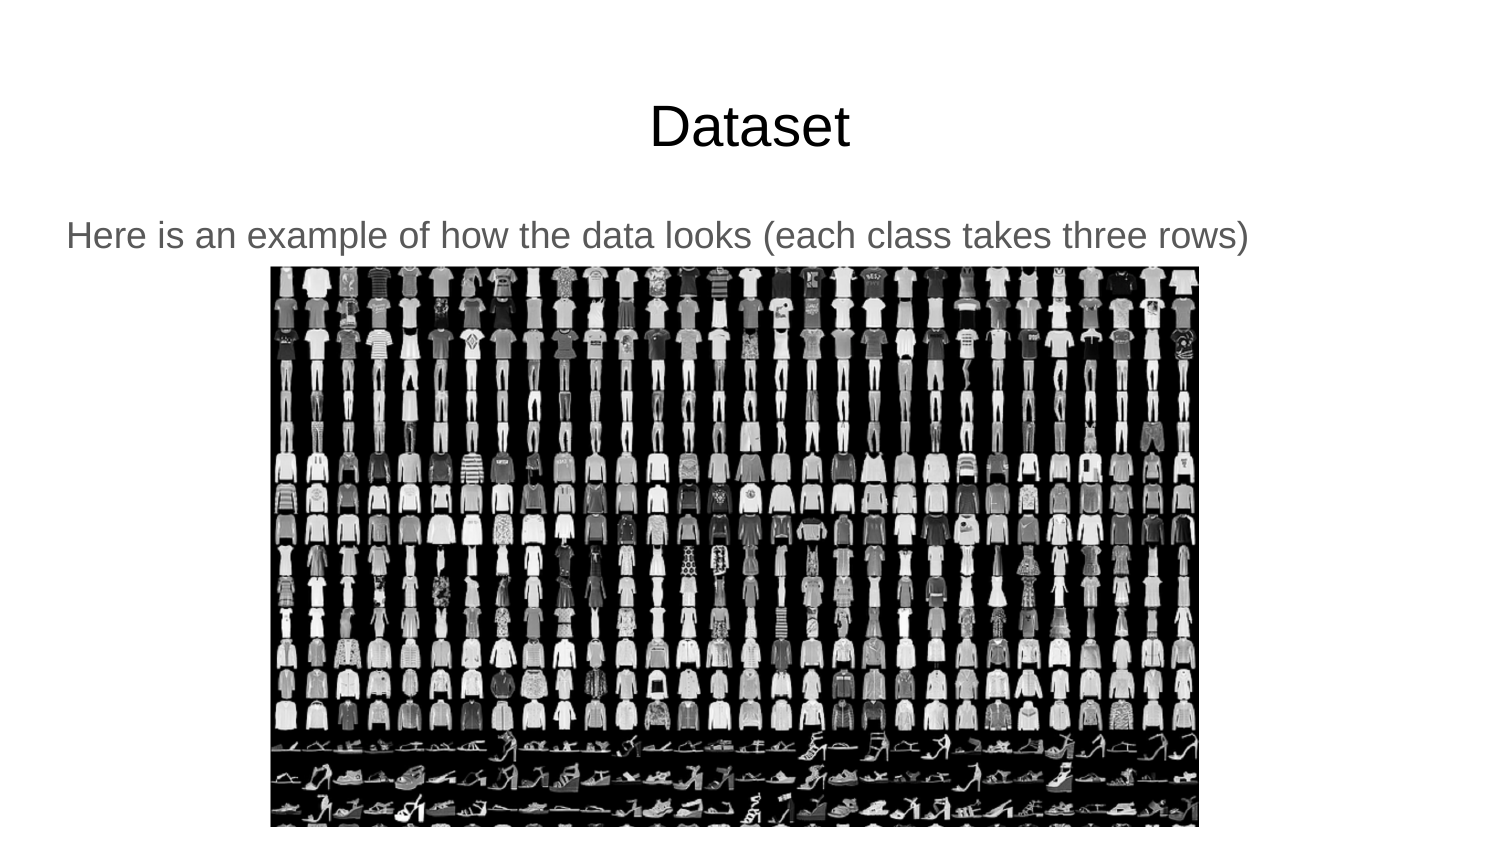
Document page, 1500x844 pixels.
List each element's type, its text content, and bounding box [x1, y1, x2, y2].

list Here is an example of how the data looks (each class takes three rows) [51, 189, 1449, 264]
picture [257, 257, 1225, 827]
title Dataset [51, 72, 1449, 167]
